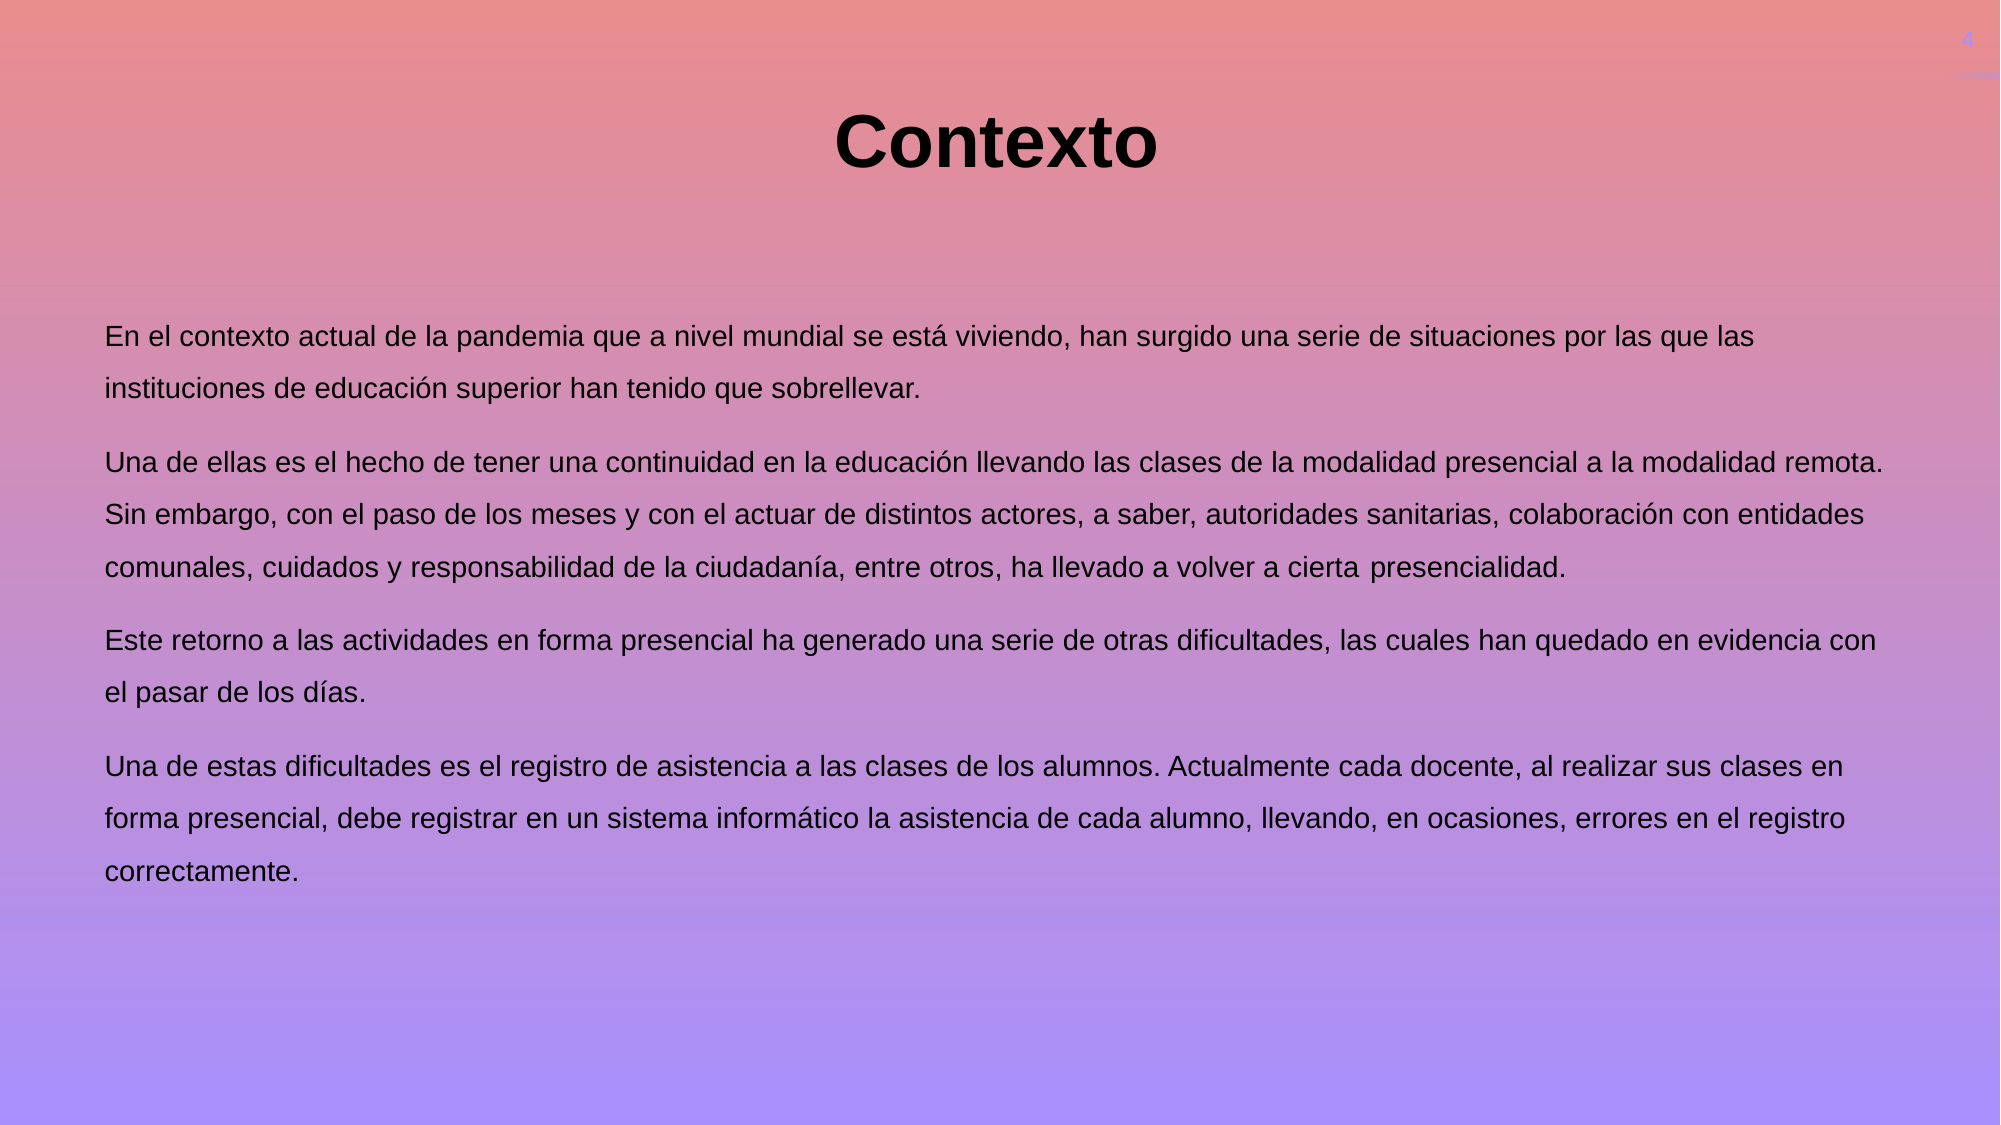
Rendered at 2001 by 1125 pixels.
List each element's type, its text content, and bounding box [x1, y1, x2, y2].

text_box En el contexto actual de la pandemia que a nivel mundial se está viviendo, han surgido una serie de situaciones por las que las instituciones de educación superior han tenido que sobrellevar. Una de ellas es el hecho de tener una continuidad en la educación llevando las clases de la modalidad presencial a la modalidad remota. Sin embargo, con el paso de los meses y con el actuar de distintos actores, a saber, autoridades sanitarias, colaboración con entidades comunales, cuidados y responsabilidad de la ciudadanía, entre otros, ha llevado a volver a cierta presencialidad. Este retorno a las actividades en forma presencial ha generado una serie de otras dificultades, las cuales han quedado en evidencia con el pasar de los días. Una de estas dificultades es el registro de asistencia a las clases de los alumnos. Actualmente cada docente, al realizar sus clases en forma presencial, debe registrar en un sistema informático la asistencia de cada alumno, llevando, en ocasiones, errores en el registro correctamente. [104, 299, 1889, 911]
text_box Contexto [146, 81, 1847, 199]
